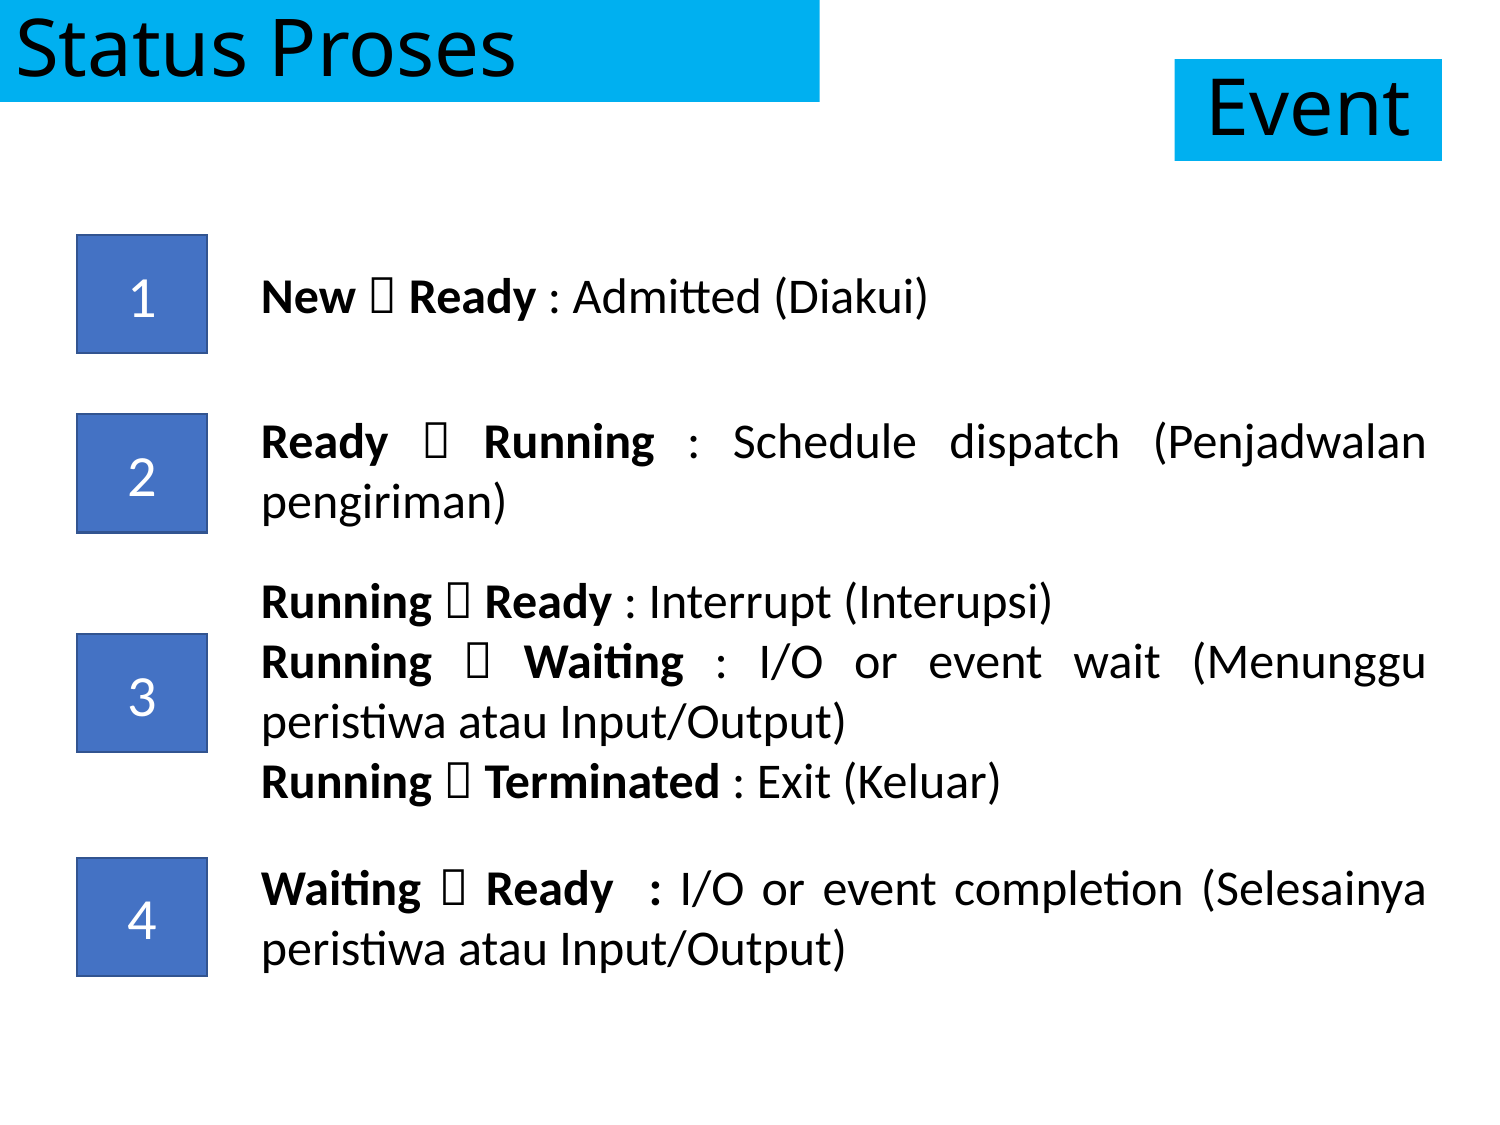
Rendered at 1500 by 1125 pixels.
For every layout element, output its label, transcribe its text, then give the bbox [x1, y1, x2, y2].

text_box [77, 848, 1442, 985]
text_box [77, 561, 1442, 819]
title Status Proses [0, 0, 820, 102]
text_box Event [1174, 59, 1442, 161]
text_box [77, 401, 1442, 538]
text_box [77, 234, 1357, 354]
